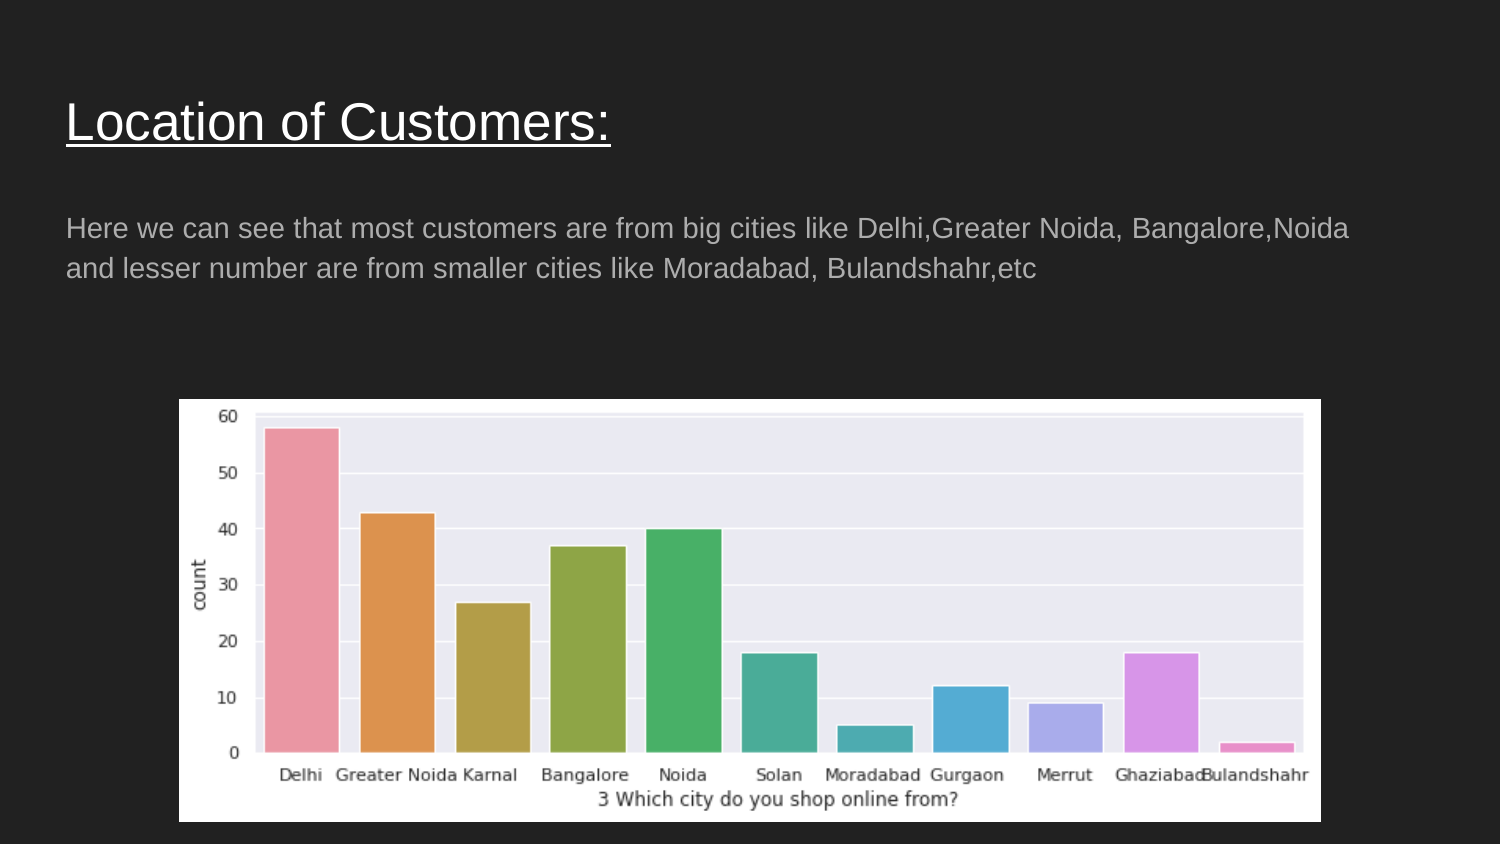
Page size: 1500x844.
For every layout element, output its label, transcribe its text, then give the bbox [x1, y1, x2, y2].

text_box Here we can see that most customers are from big cities like Delhi,Greater Noida, Bangalore,Noida and lesser number are from smaller cities like Moradabad, Bulandshahr,etc [51, 189, 1422, 369]
picture [178, 399, 1321, 822]
text_box Location of Customers: [51, 72, 1449, 167]
